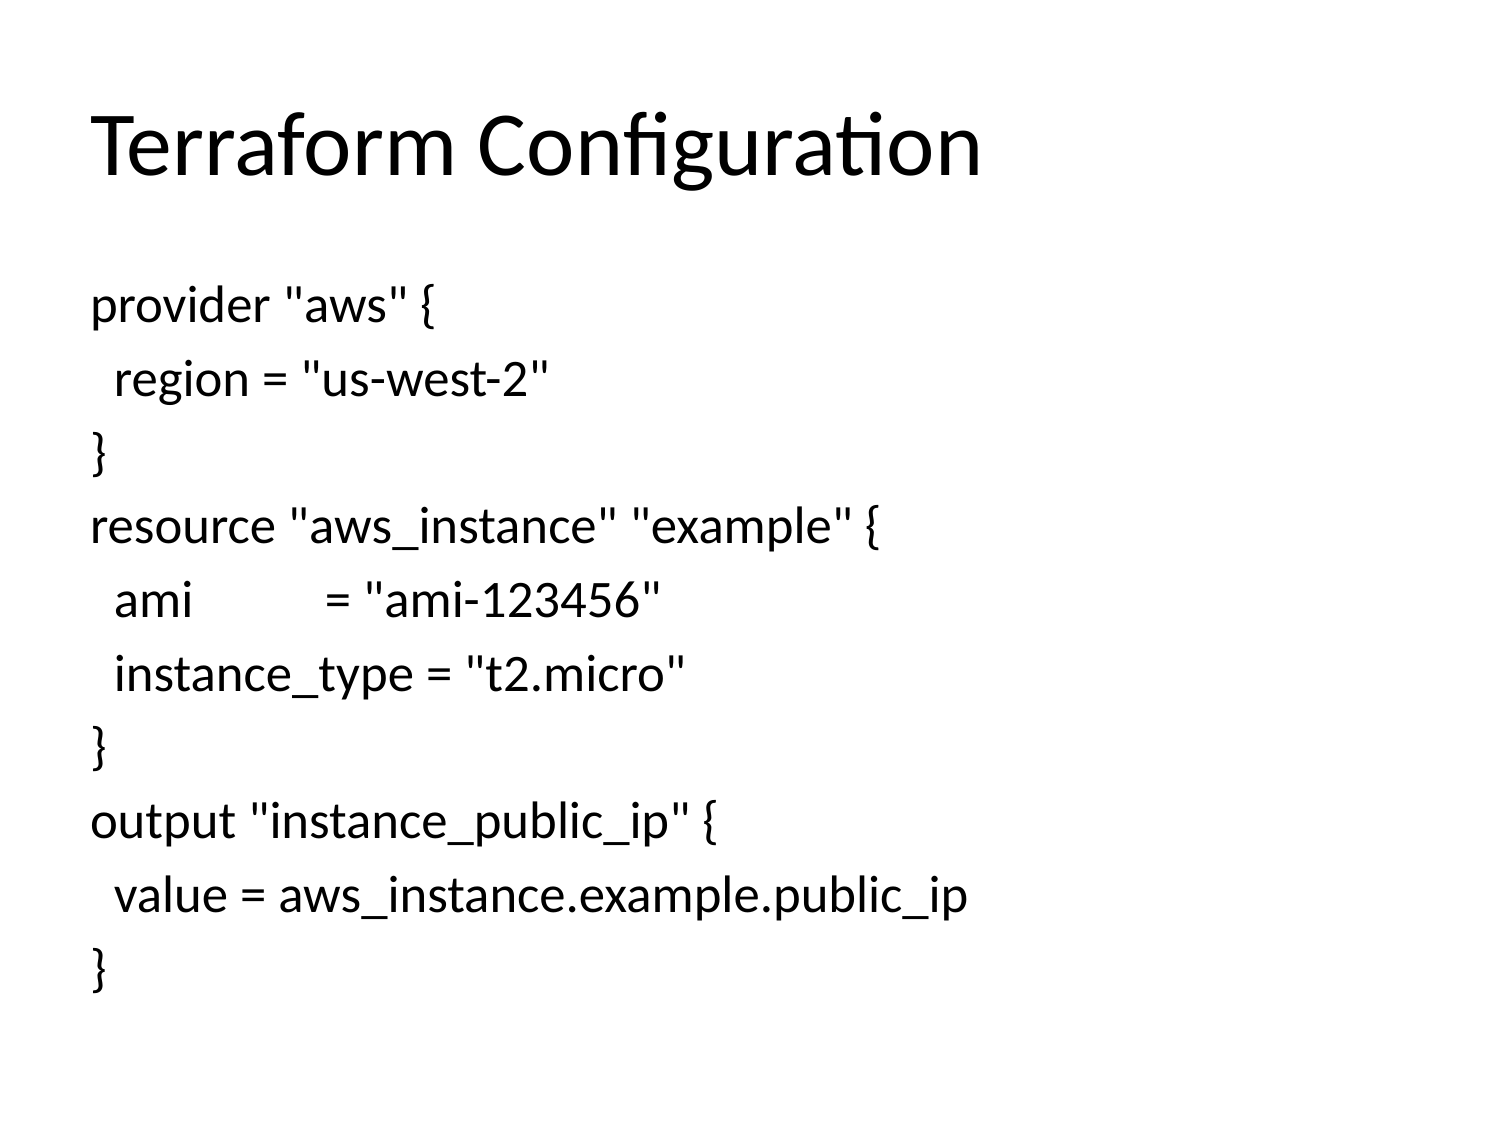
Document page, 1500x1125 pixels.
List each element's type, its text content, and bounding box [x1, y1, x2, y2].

list provider "aws" { region = "us-west-2" } resource "aws_instance" "example" { ami = "ami-123456" instance_type = "t2.micro" } output "instance_public_ip" { value = aws_instance.example.public_ip } [75, 262, 1425, 1005]
title Terraform Configuration [75, 45, 1425, 233]
